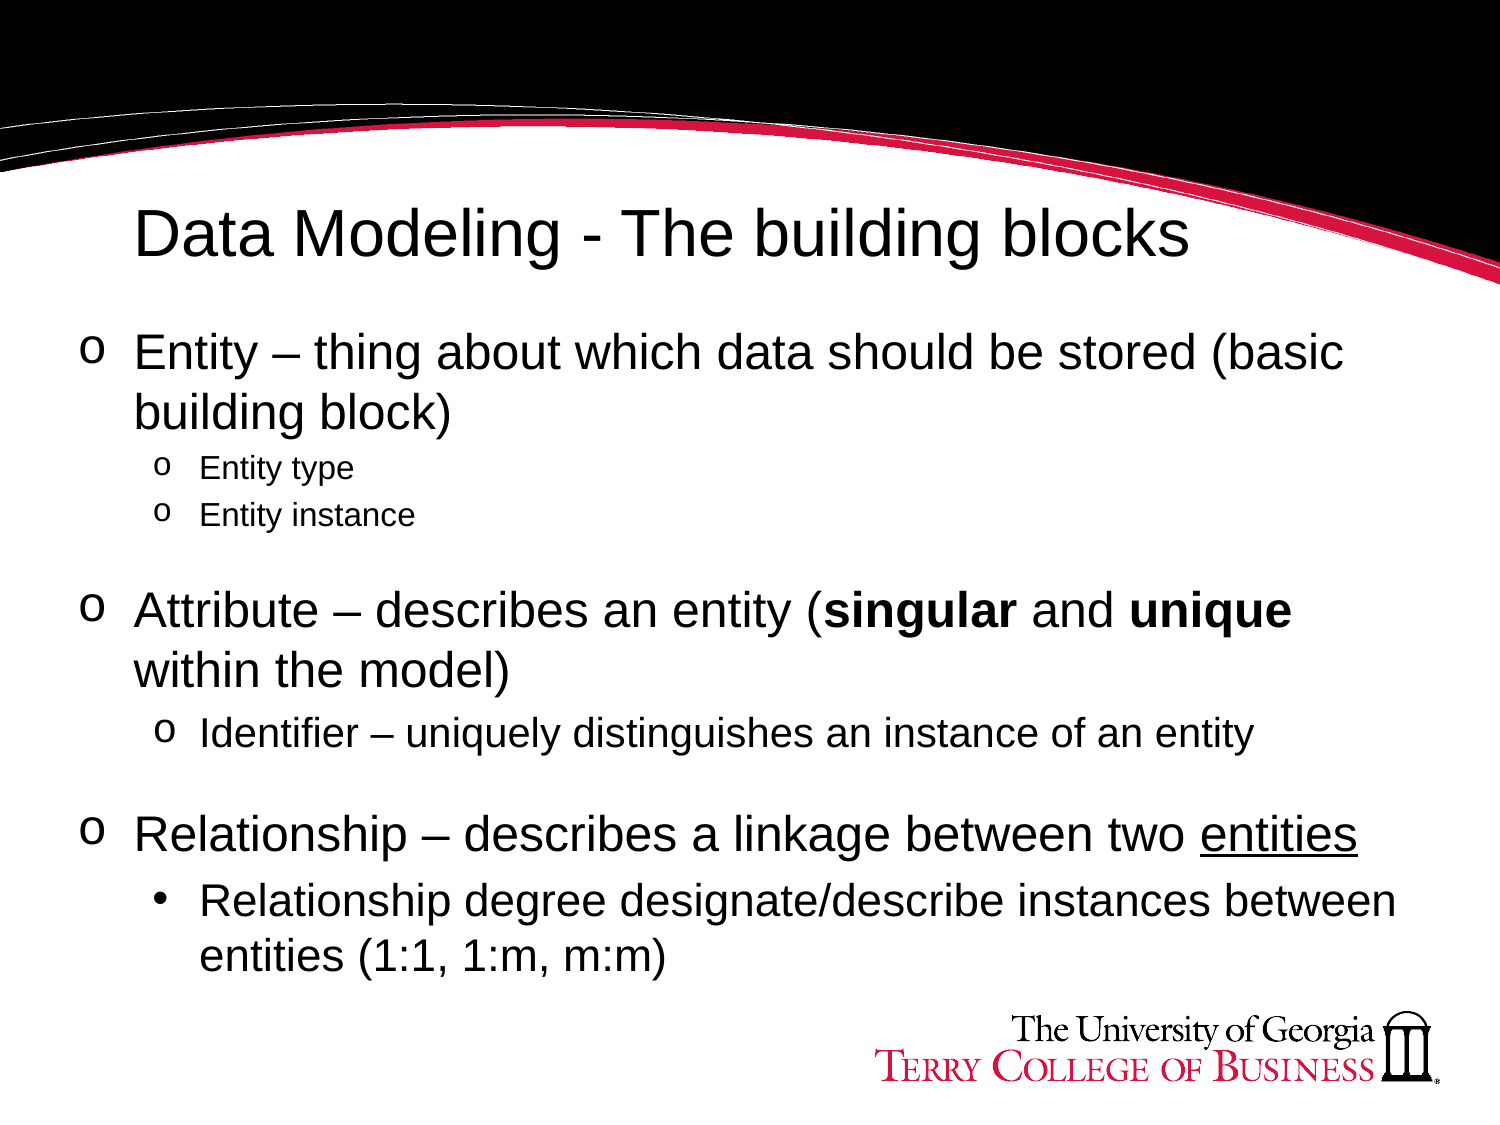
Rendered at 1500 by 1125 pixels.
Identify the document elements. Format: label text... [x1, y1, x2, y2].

list Entity – thing about which data should be stored (basic building block) Entity type Entity instance Attribute – describes an entity (singular and unique within the model) Identifier – uniquely distinguishes an instance of an entity Relationship – describes a linkage between two entities Relationship degree designate/describe instances between entities (1:1, 1:m, m:m) [62, 312, 1438, 1000]
picture [0, 0, 1500, 286]
title Data Modeling - The building blocks [0, 154, 1350, 305]
picture [875, 1011, 1440, 1084]
